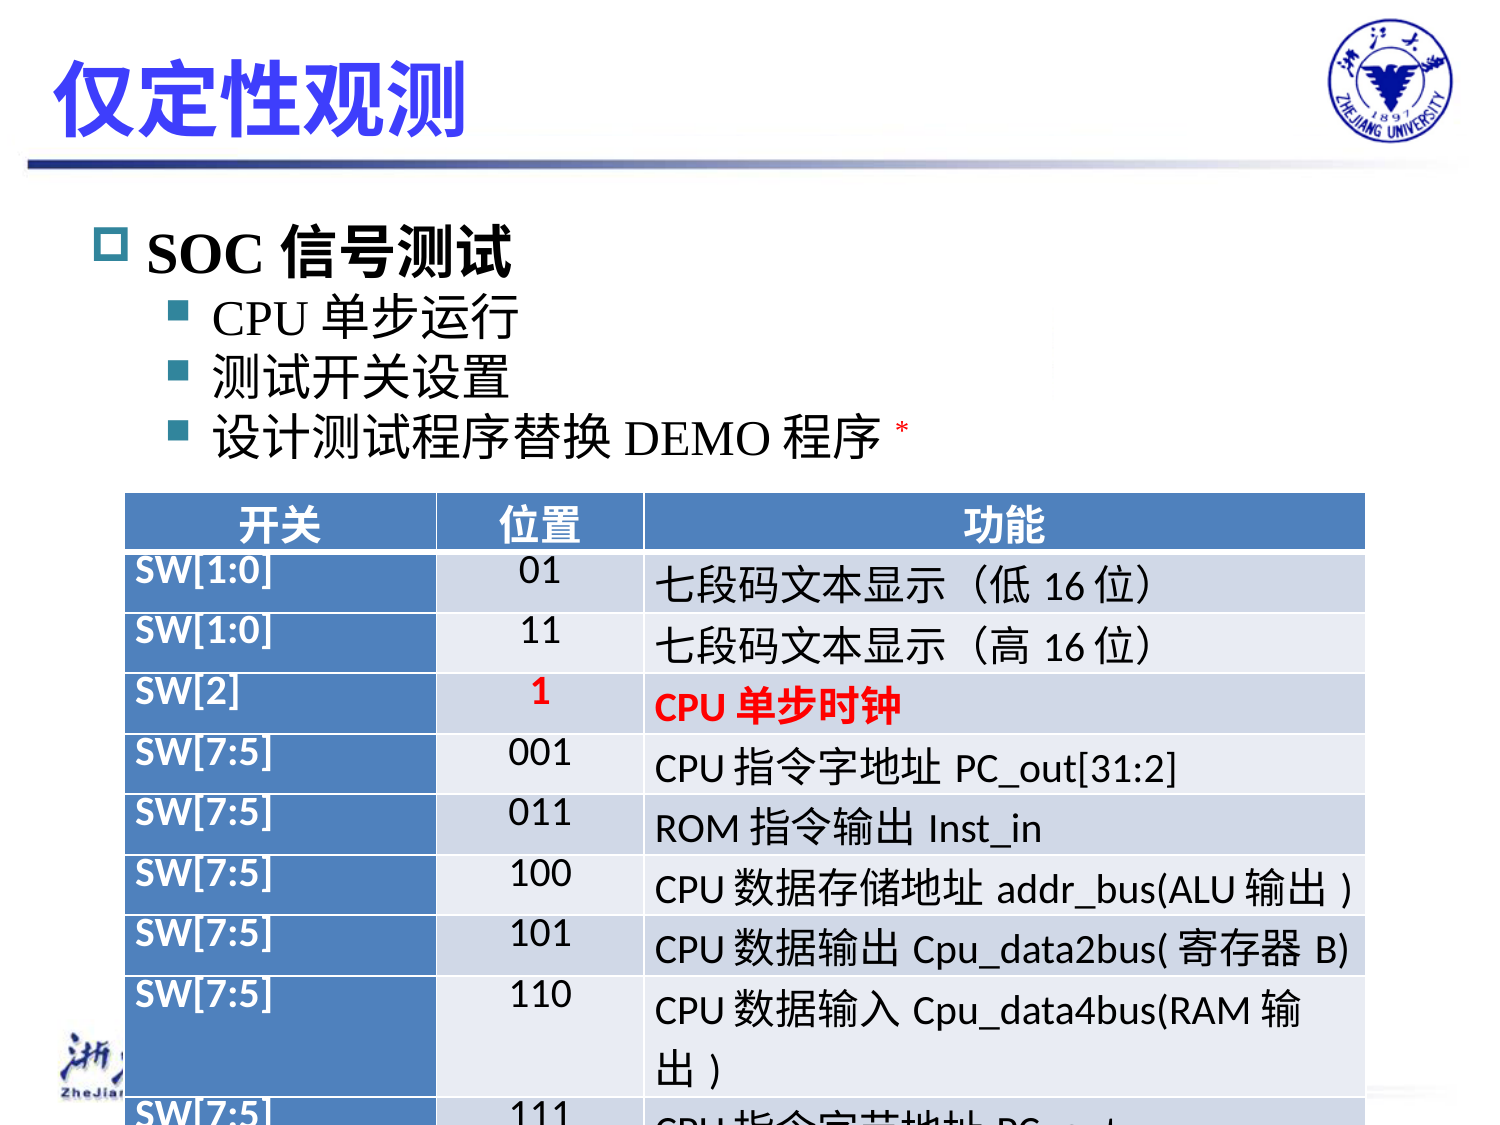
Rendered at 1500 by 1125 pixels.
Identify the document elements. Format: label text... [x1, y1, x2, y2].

table_cell CPU指令字地址PC_out[31:2] [645, 735, 1365, 793]
table_cell 七段码文本显示（低16位） [645, 555, 1365, 612]
table_cell SW[1:0] [125, 614, 436, 672]
table_cell SW[7:5] [125, 795, 436, 854]
table_cell SW[7:5] [125, 735, 436, 793]
table_cell 01 [437, 555, 643, 612]
table_cell 110 [437, 977, 643, 1096]
table_cell SW[2] [125, 674, 436, 733]
table_cell 001 [437, 735, 643, 793]
table_header 开关 [125, 493, 436, 549]
table_cell SW[7:5] [125, 856, 436, 914]
table_header 功能 [645, 493, 1365, 549]
table_cell CPU单步时钟 [645, 674, 1365, 733]
table_header 位置 [437, 493, 643, 549]
table_cell 11 [437, 614, 643, 672]
table_cell 七段码文本显示（高16位） [645, 614, 1365, 672]
table_cell 100 [437, 856, 643, 914]
table_cell ROM指令输出Inst_in [645, 795, 1365, 854]
table_cell CPU数据输出Cpu_data2bus(寄存器B) [645, 916, 1365, 975]
table_cell CPU数据存储地址addr_bus(ALU输出) [645, 856, 1365, 914]
table_cell SW[7:5] [125, 916, 436, 975]
title 仅定性观测 [37, 19, 1329, 176]
picture [7, 0, 1493, 1125]
table_cell SW[7:5] [125, 1098, 436, 1125]
table_cell SW[1:0] [125, 555, 436, 612]
table_cell 101 [437, 916, 643, 975]
table_cell 011 [437, 795, 643, 854]
table_cell SW[7:5] [125, 977, 436, 1096]
table_cell 111 [437, 1098, 643, 1125]
list SOC信号测试 CPU单步运行 测试开关设置 设计测试程序替换DEMO程序* [75, 208, 1425, 1024]
table_cell CPU数据输入Cpu_data4bus(RAM输出) [645, 977, 1365, 1096]
table_cell CPU指令字节地址PC_out [645, 1098, 1365, 1125]
table_cell 1 [437, 674, 643, 733]
